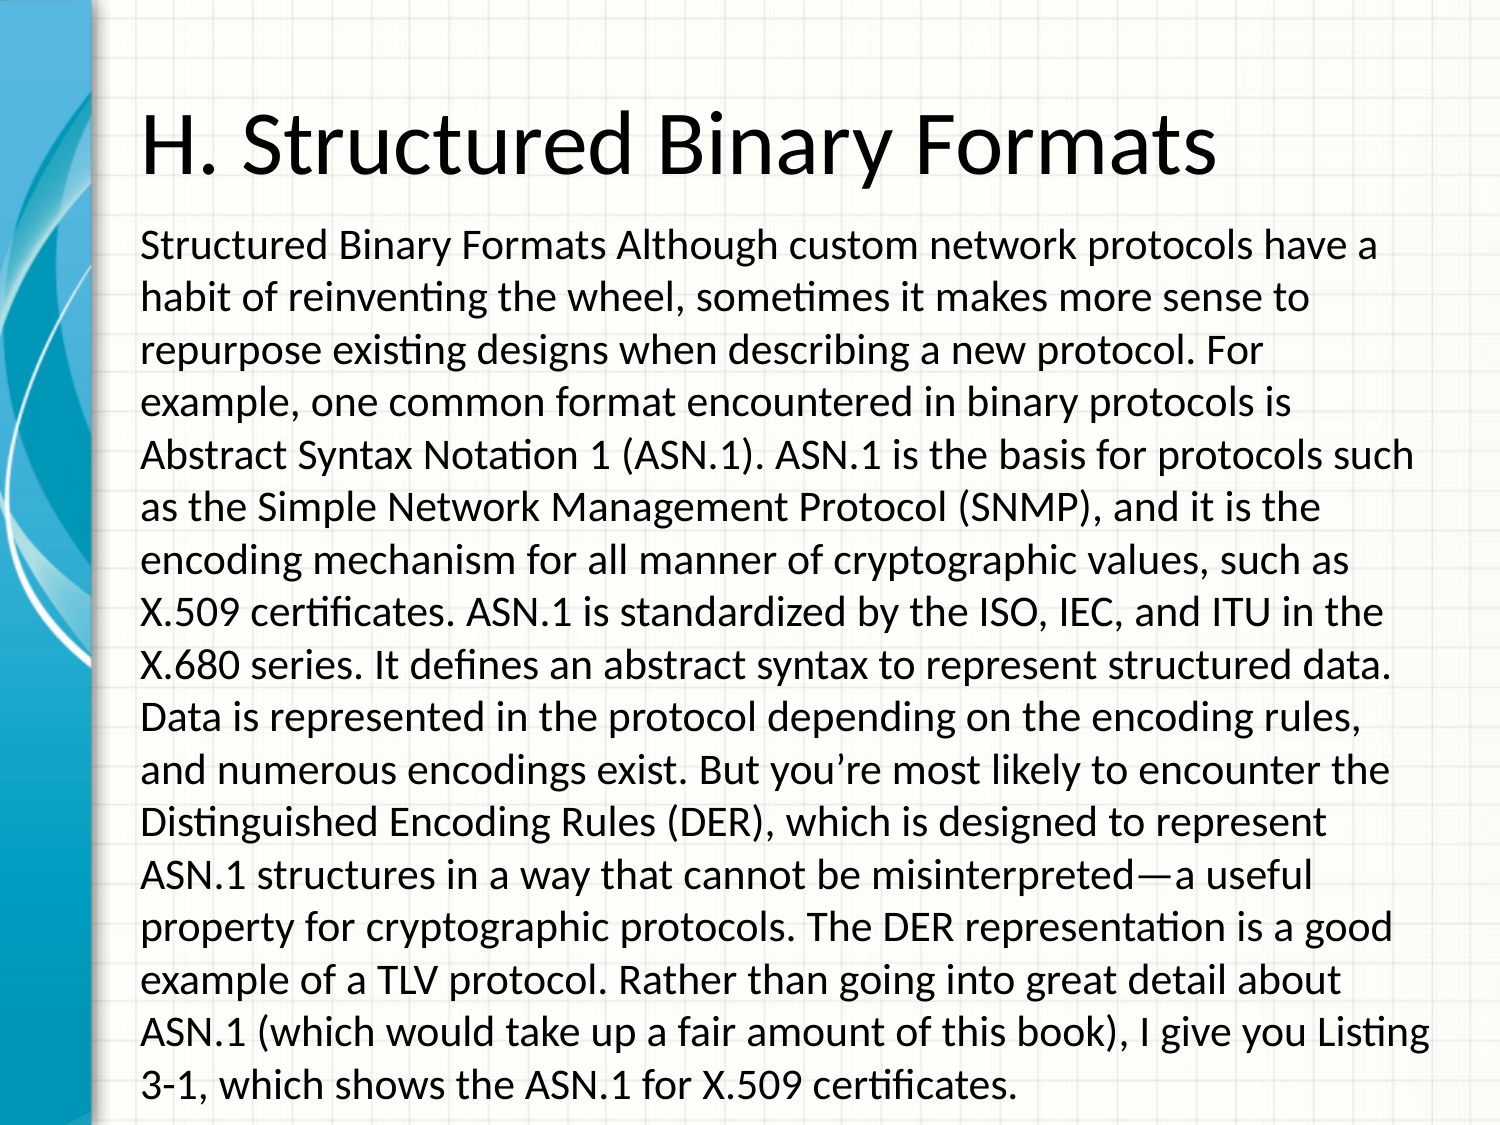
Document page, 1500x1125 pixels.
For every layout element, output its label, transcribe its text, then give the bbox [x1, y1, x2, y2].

picture [0, 0, 1500, 1125]
list Structured Binary Formats Although custom network protocols have a habit of reinventing the wheel, sometimes it makes more sense to repurpose existing designs when describing a new protocol. For example, one common format encountered in binary protocols is Abstract Syntax Notation 1 (ASN.1). ASN.1 is the basis for protocols such as the Simple Network Management Protocol (SNMP), and it is the encoding mechanism for all manner of cryptographic values, such as X.509 certificates. ASN.1 is standardized by the ISO, IEC, and ITU in the X.680 series. It defines an abstract syntax to represent structured data. Data is represented in the protocol depending on the encoding rules, and numerous encodings exist. But you’re most likely to encounter the Distinguished Encoding Rules (DER), which is designed to represent ASN.1 structures in a way that cannot be misinterpreted—a useful property for cryptographic protocols. The DER representation is a good example of a TLV protocol. Rather than going into great detail about ASN.1 (which would take up a fair amount of this book), I give you Listing 3-1, which shows the ASN.1 for X.509 certificates. [125, 208, 1450, 967]
title H. Structured Binary Formats [125, 44, 1450, 208]
